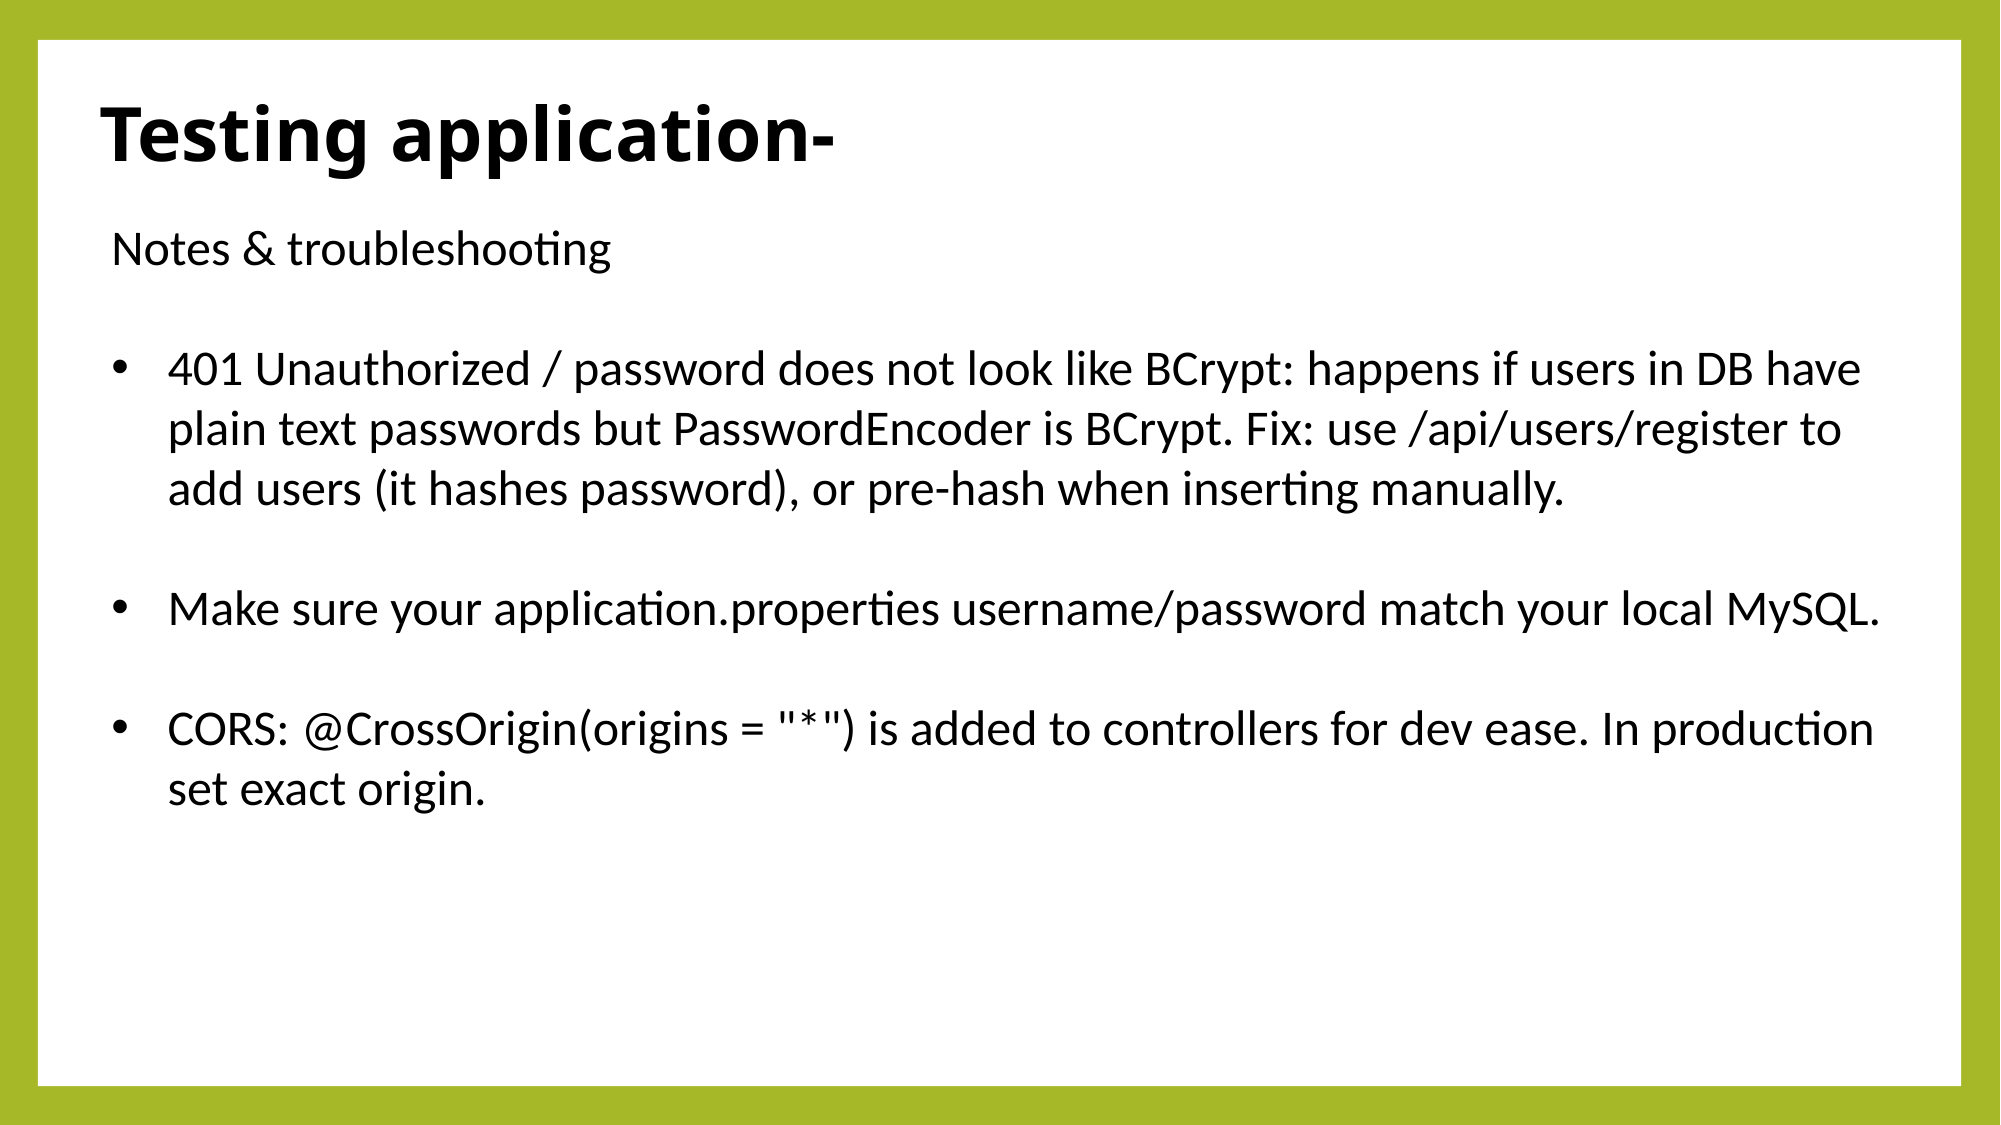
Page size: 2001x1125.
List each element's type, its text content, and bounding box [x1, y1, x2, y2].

text_box Testing application- [84, 79, 937, 185]
text_box Notes & troubleshooting 401 Unauthorized / password does not look like BCrypt: happens if users in DB have plain text passwords but PasswordEncoder is BCrypt. Fix: use /api/users/register to add users (it hashes password), or pre-hash when inserting manually. Make sure your application.properties username/password match your local MySQL. CORS: @CrossOrigin(origins = "*") is added to controllers for dev ease. In production set exact origin. [96, 208, 1927, 884]
